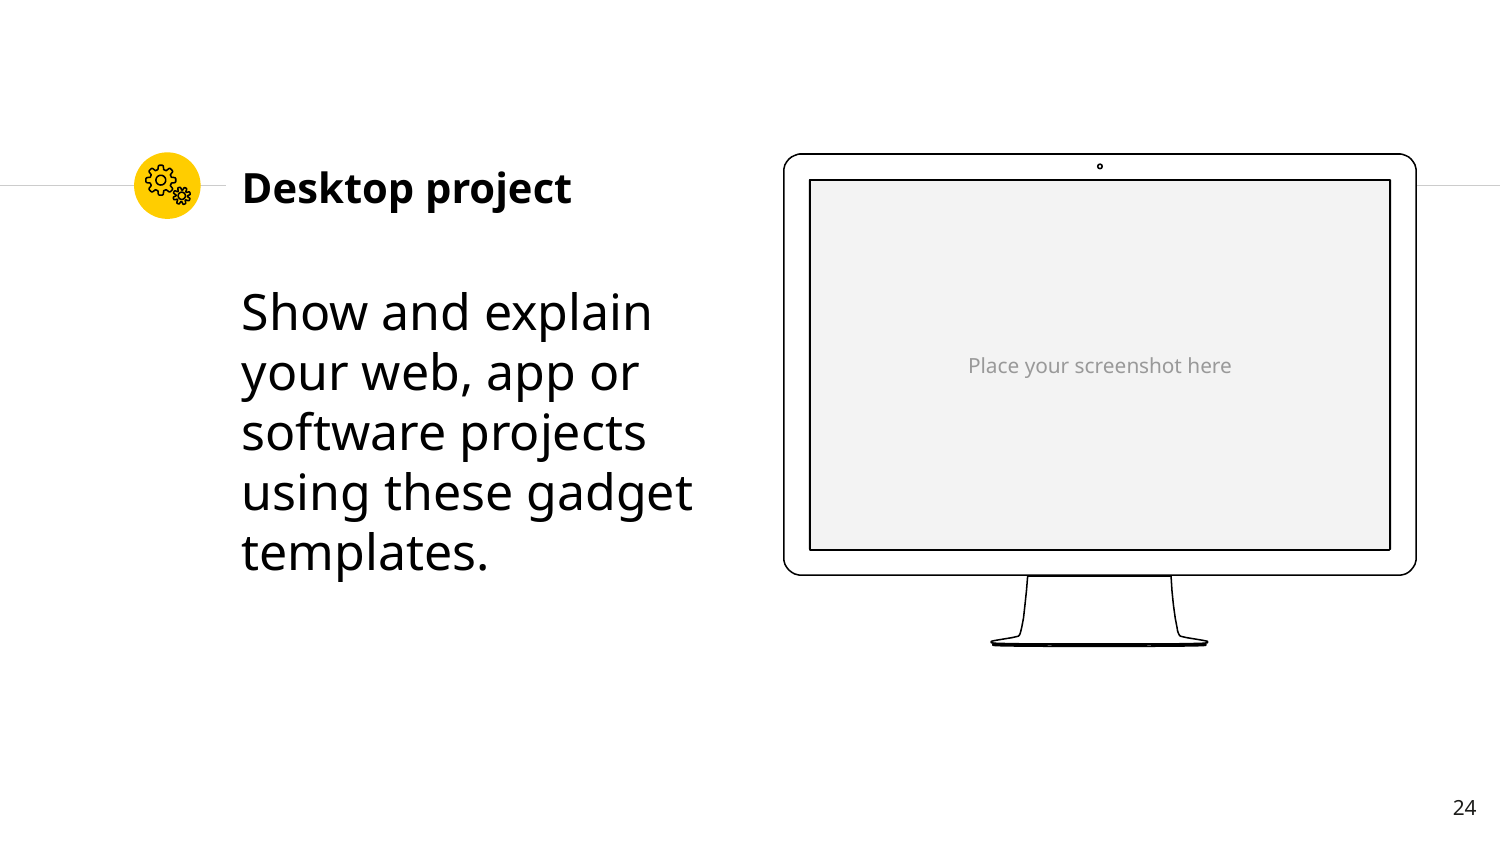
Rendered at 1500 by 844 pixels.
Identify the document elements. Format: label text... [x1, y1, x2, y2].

text_box [783, 154, 1417, 647]
list Show and explain your web, app or software projects using these gadget templates. [226, 265, 785, 776]
slide_number 24 [1401, 779, 1492, 844]
title Desktop project [226, 151, 863, 223]
text_box Place your screenshot here [810, 180, 1390, 551]
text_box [145, 164, 191, 205]
